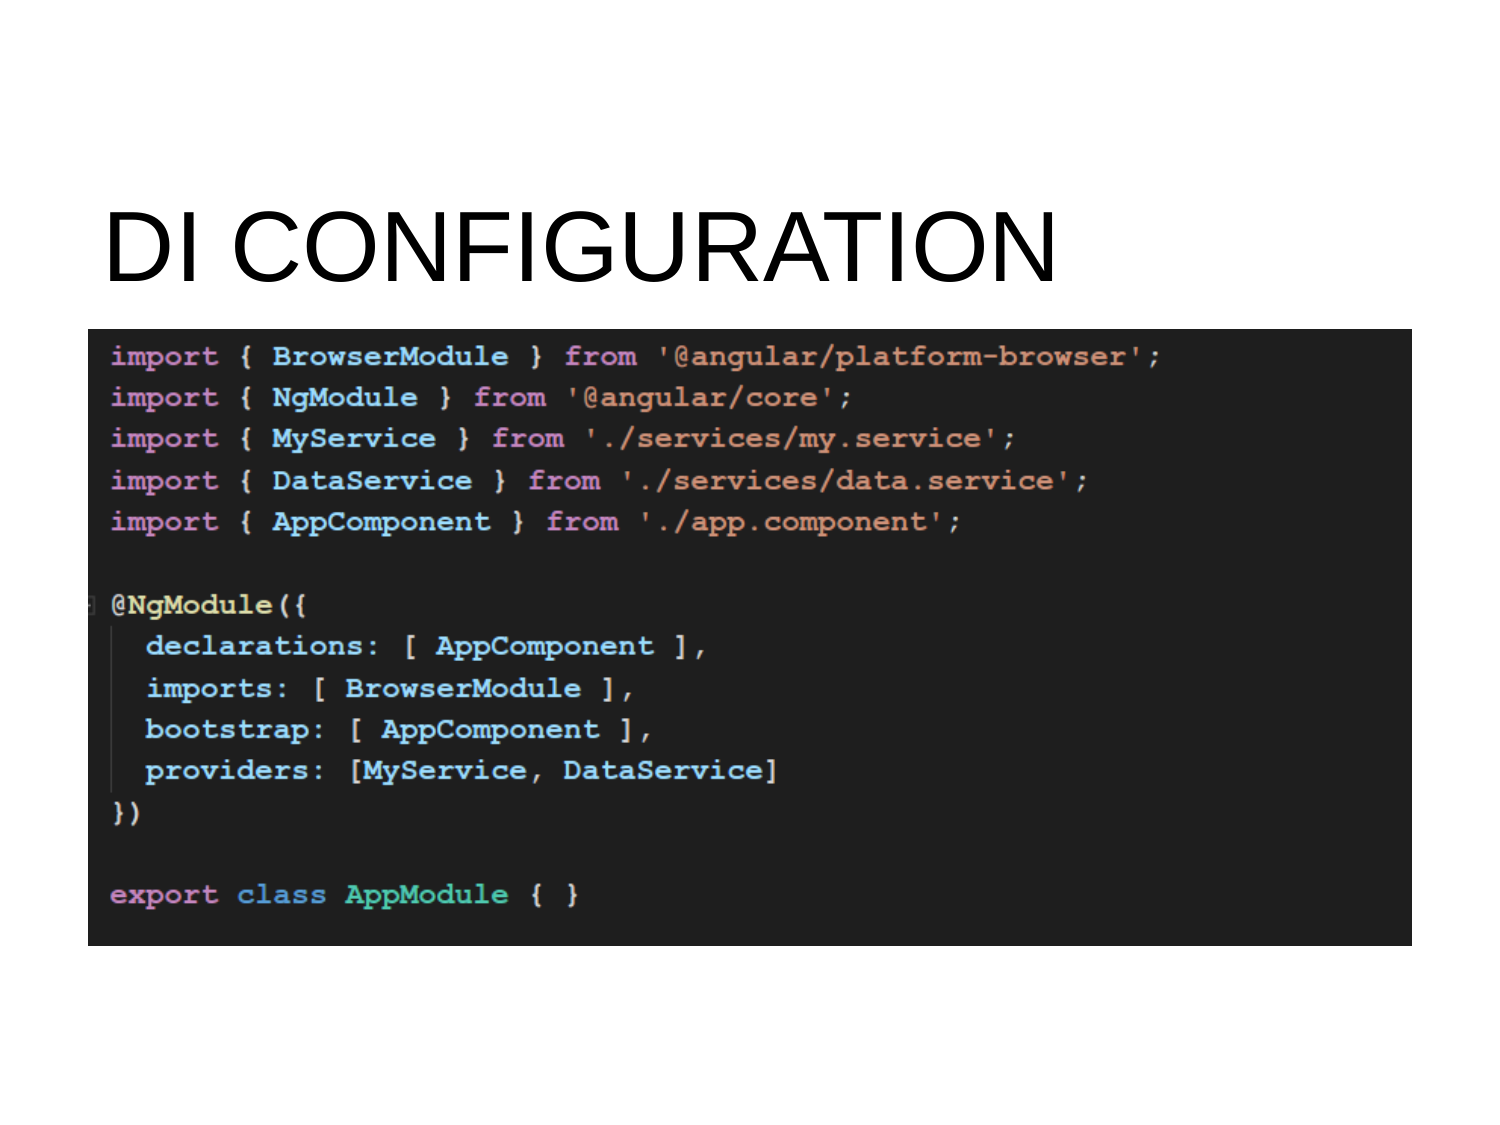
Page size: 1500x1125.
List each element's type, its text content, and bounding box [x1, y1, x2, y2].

text_box DI CONFIGURATION [87, 166, 1291, 317]
picture [87, 329, 1413, 946]
